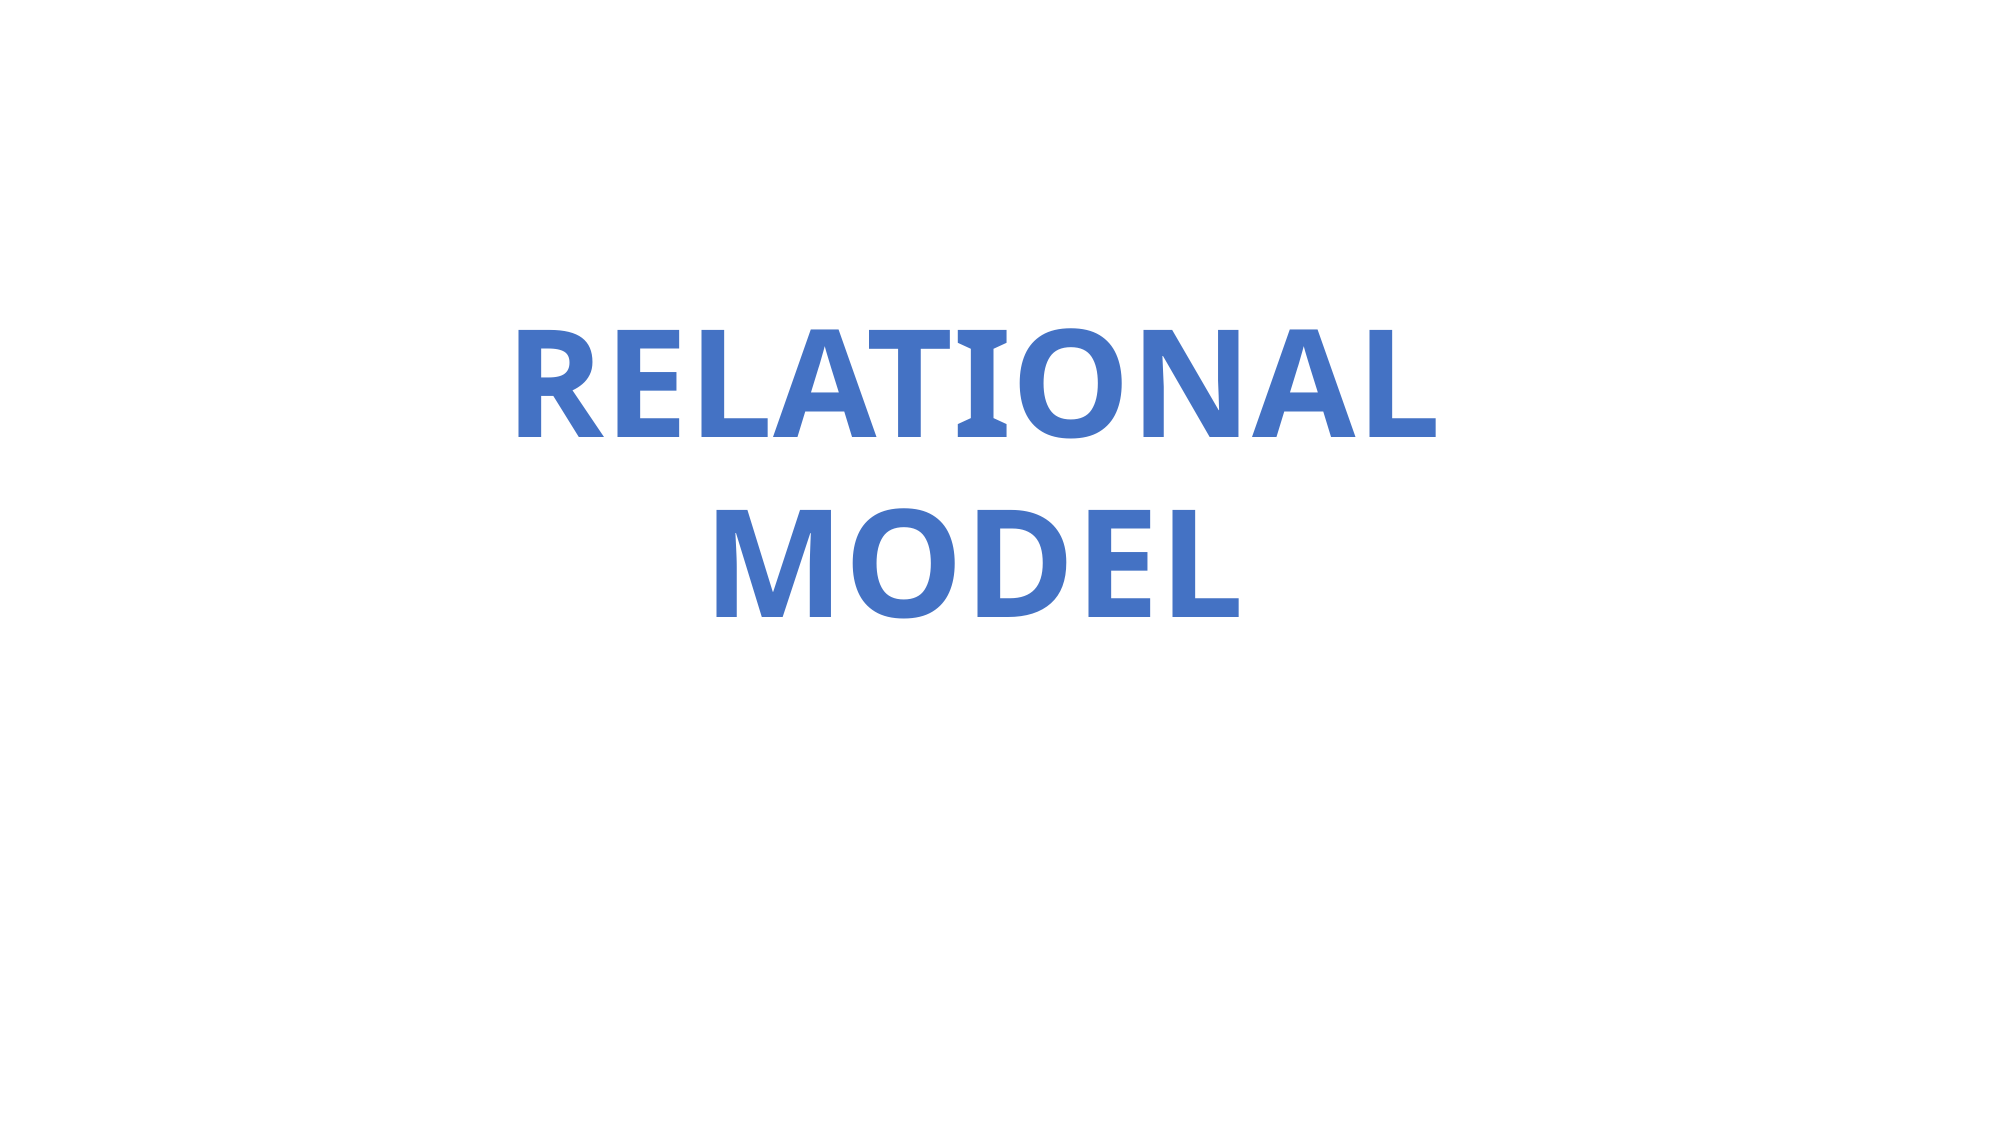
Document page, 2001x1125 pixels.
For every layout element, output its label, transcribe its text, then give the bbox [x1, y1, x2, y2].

text_box RELATIONAL MODEL [414, 280, 1533, 655]
